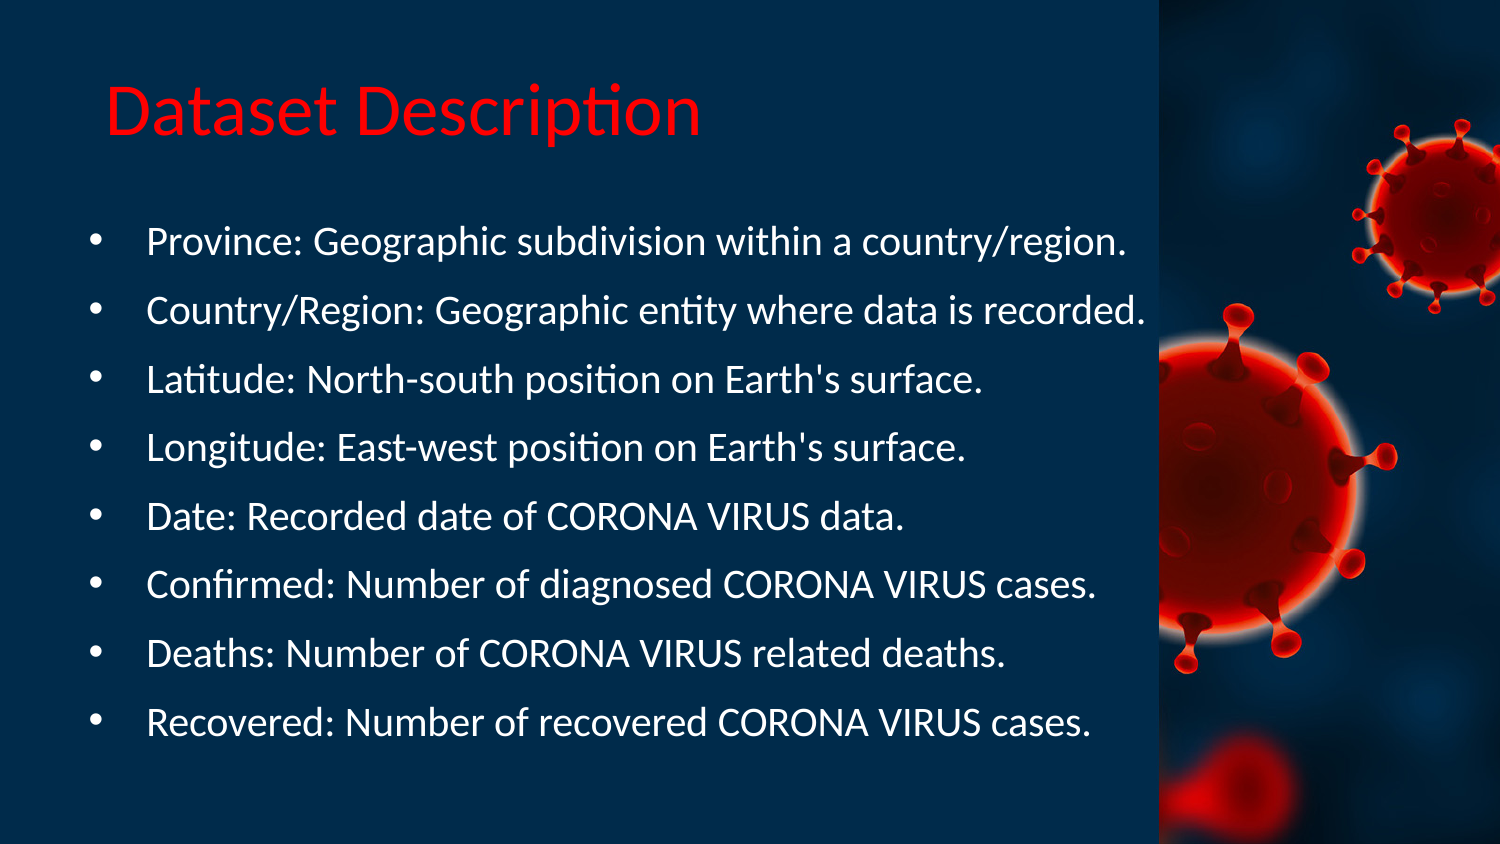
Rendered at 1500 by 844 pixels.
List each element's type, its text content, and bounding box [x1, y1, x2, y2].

picture [0, 0, 1500, 844]
list Province: Geographic subdivision within a country/region. Country/Region: Geographic entity where data is recorded. Latitude: North-south position on Earth's surface. Longitude: East-west position on Earth's surface. Date: Recorded date of CORONA VIRUS data. Confirmed: Number of diagnosed CORONA VIRUS cases. Deaths: Number of CORONA VIRUS related deaths. Recovered: Number of recovered CORONA VIRUS cases. [73, 196, 1175, 773]
title Dataset Description [73, 46, 1150, 166]
